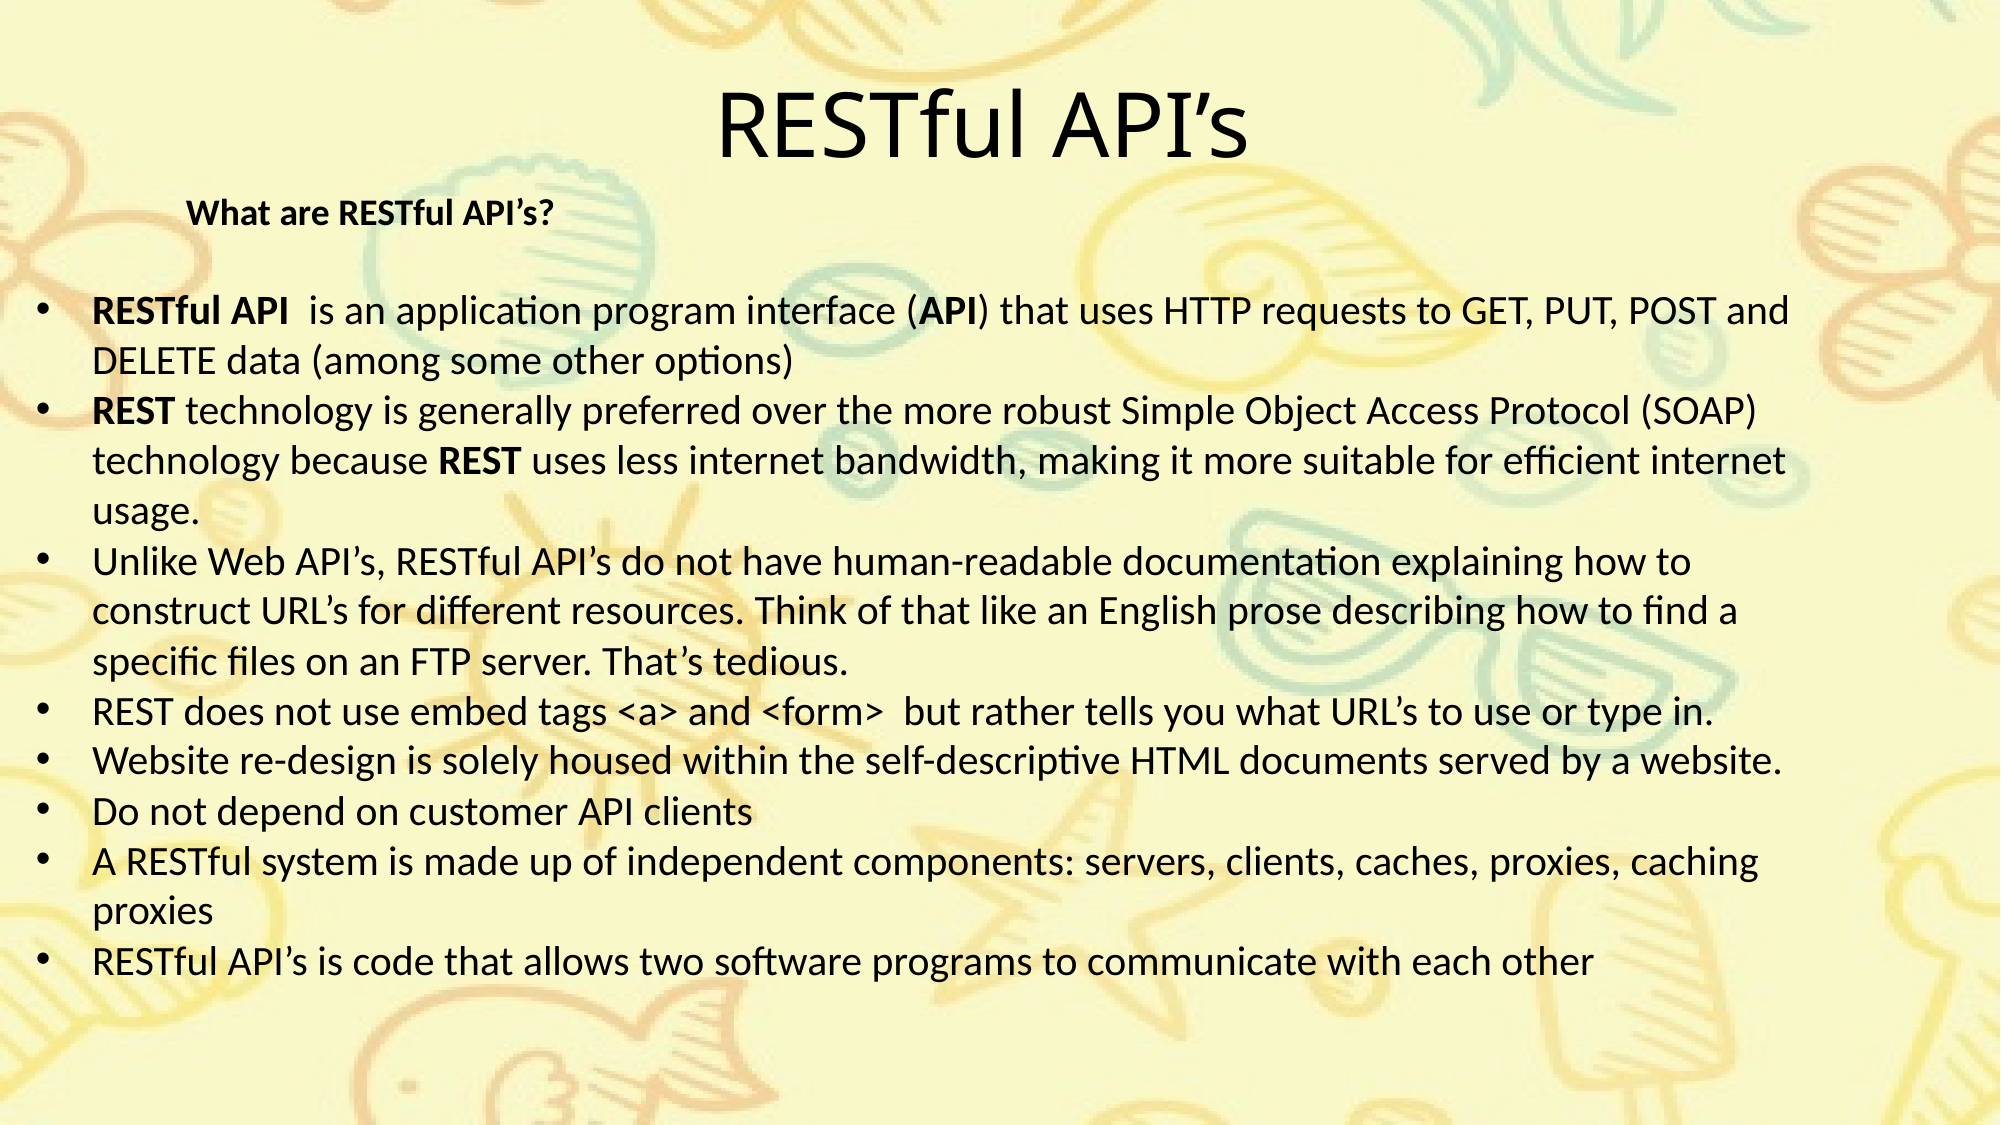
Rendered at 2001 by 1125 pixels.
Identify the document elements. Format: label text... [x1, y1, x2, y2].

title RESTful API’s [232, 71, 1733, 180]
text_box What are RESTful API’s? RESTful API is an application program interface (API) that uses HTTP requests to GET, PUT, POST and DELETE data (among some other options) REST technology is generally preferred over the more robust Simple Object Access Protocol (SOAP) technology because REST uses less internet bandwidth, making it more suitable for efficient internet usage. Unlike Web API’s, RESTful API’s do not have human-readable documentation explaining how to construct URL’s for different resources. Think of that like an English prose describing how to find a specific files on an FTP server. That’s tedious. REST does not use embed tags <a> and <form> but rather tells you what URL’s to use or type in. Website re-design is solely housed within the self-descriptive HTML documents served by a website. Do not depend on customer API clients ﻿A RESTful system is made up of independent components: servers, clients, caches, proxies, caching proxies RESTful API’s is code that allows two software programs to communicate with each other [21, 180, 1866, 1036]
picture [0, 0, 2001, 1125]
